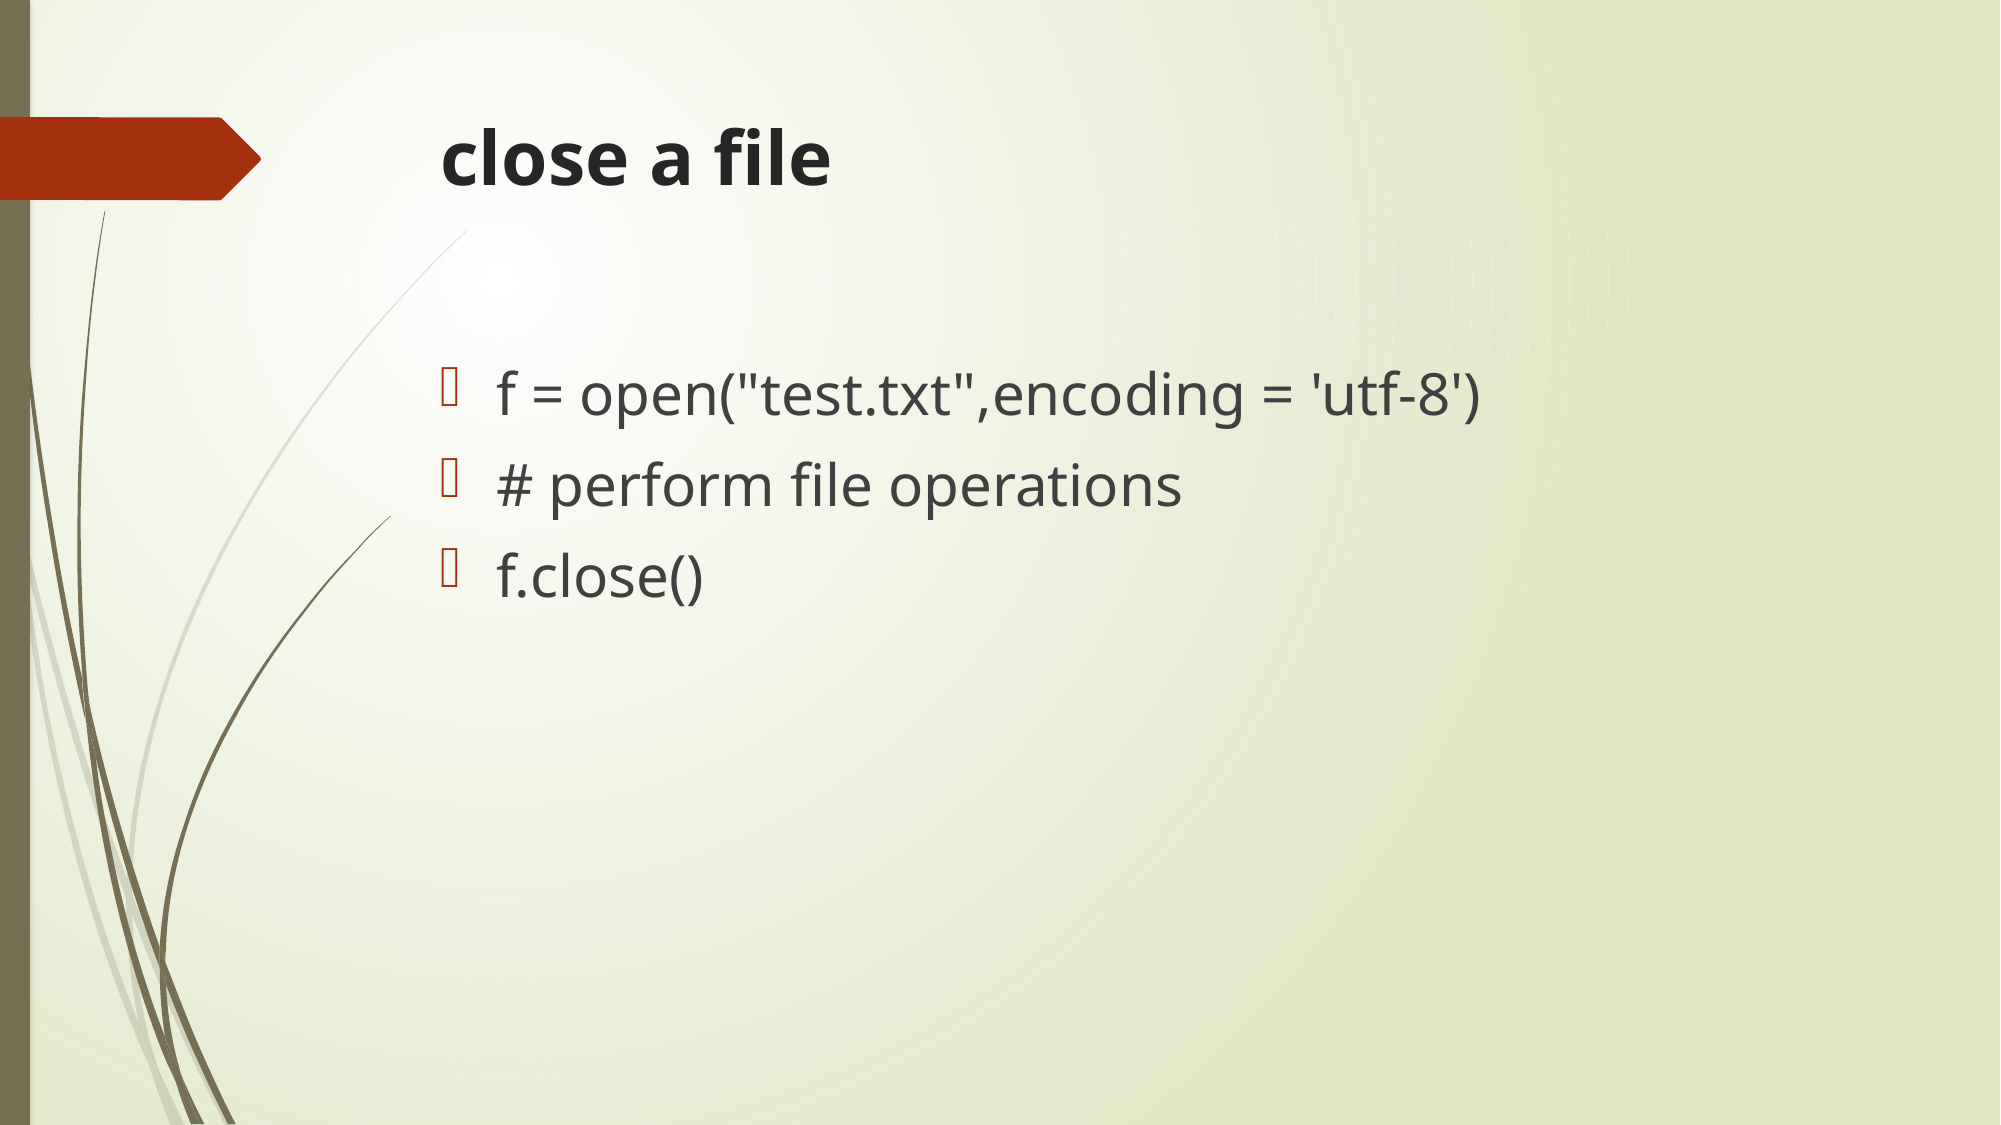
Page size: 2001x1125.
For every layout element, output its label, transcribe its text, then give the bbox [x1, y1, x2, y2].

title close a file [425, 102, 1888, 313]
list f = open("test.txt",encoding = 'utf-8') # perform file operations f.close() [424, 350, 1888, 970]
